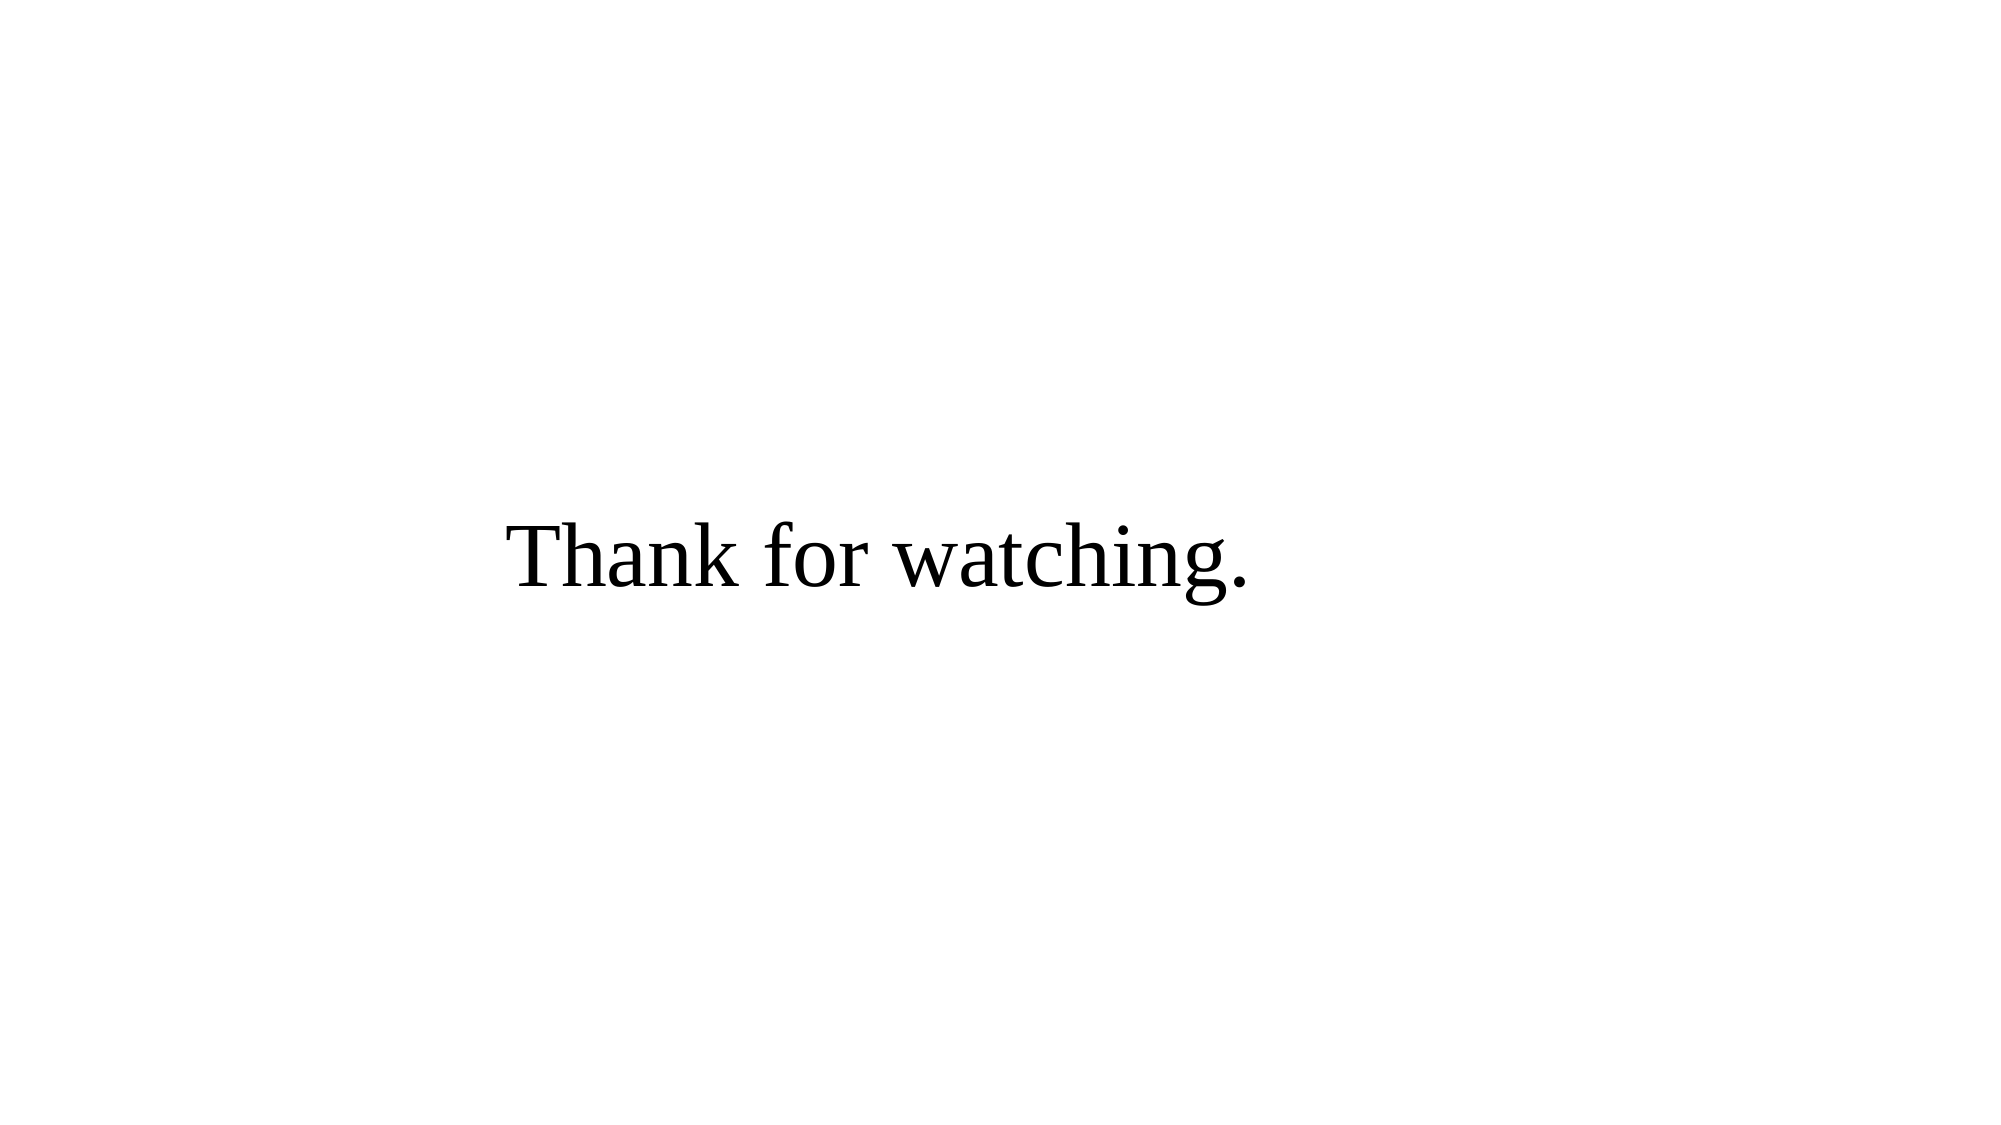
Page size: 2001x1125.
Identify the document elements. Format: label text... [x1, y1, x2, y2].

title Thank for watching. [490, 447, 2000, 666]
